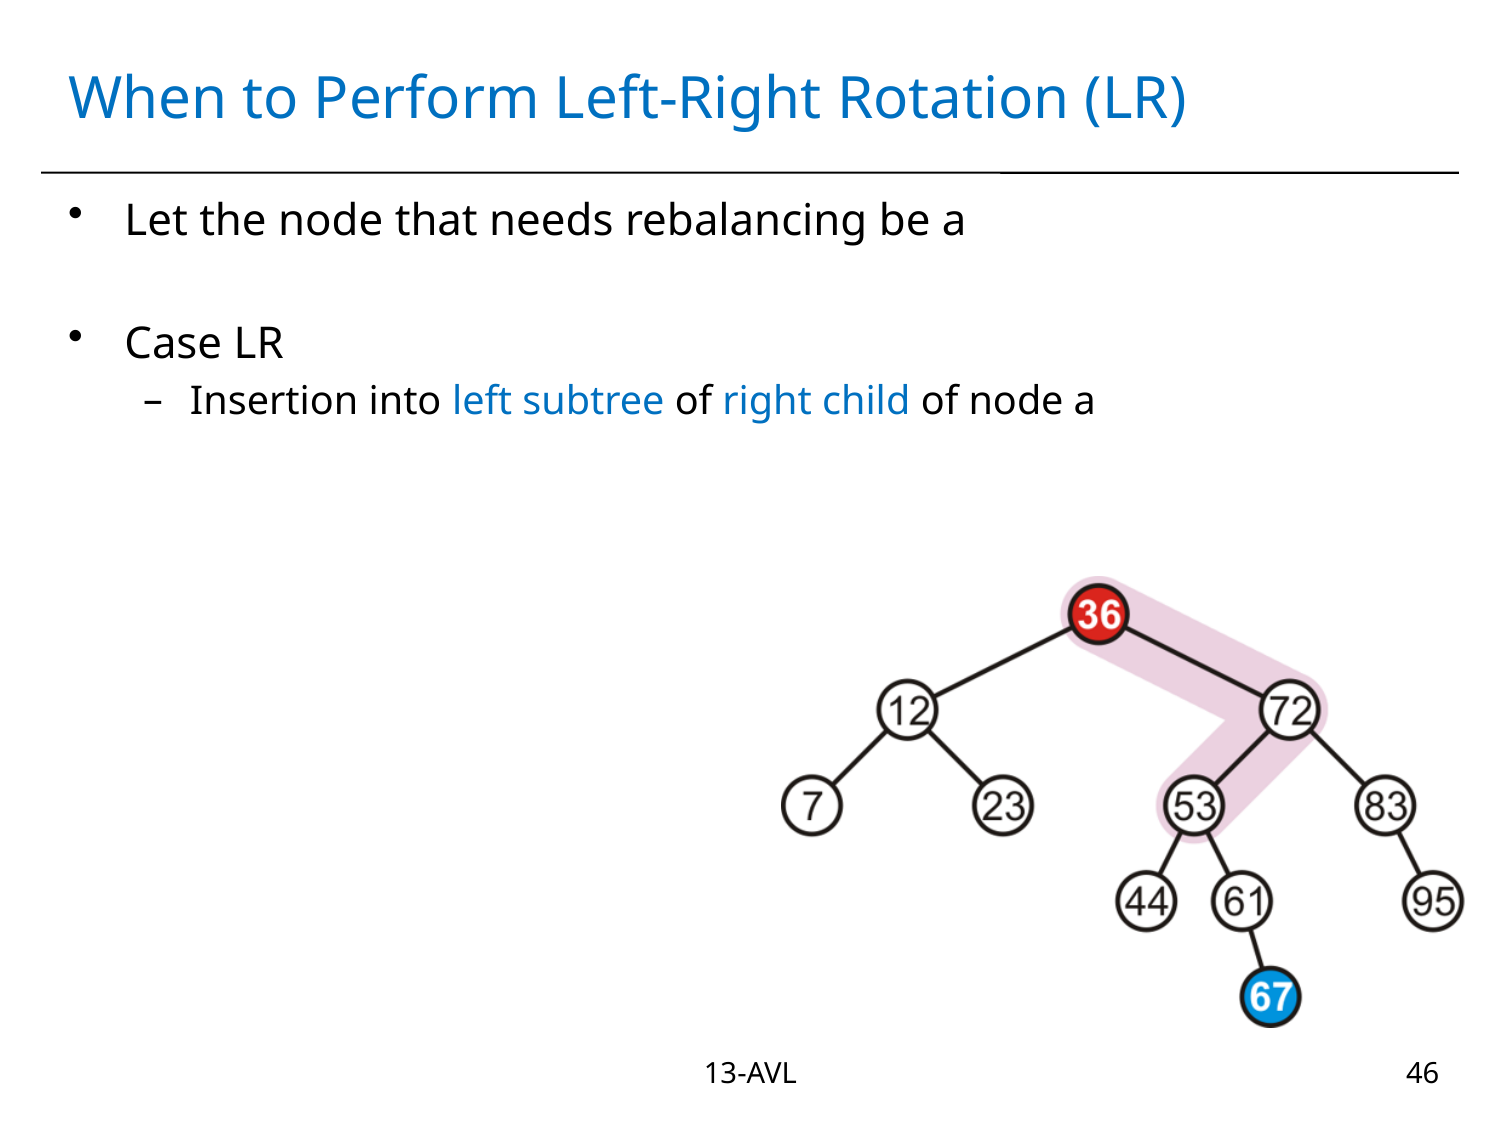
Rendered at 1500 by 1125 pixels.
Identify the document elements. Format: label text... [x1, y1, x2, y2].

title When to Perform Left-Right Rotation (LR) [52, 30, 1448, 159]
slide_number 46 [1104, 1046, 1455, 1125]
picture [781, 576, 1472, 1028]
footer 13-AVL [502, 1046, 999, 1125]
list Let the node that needs rebalancing be a Case LR Insertion into left subtree of right child of node a [52, 184, 1448, 1024]
